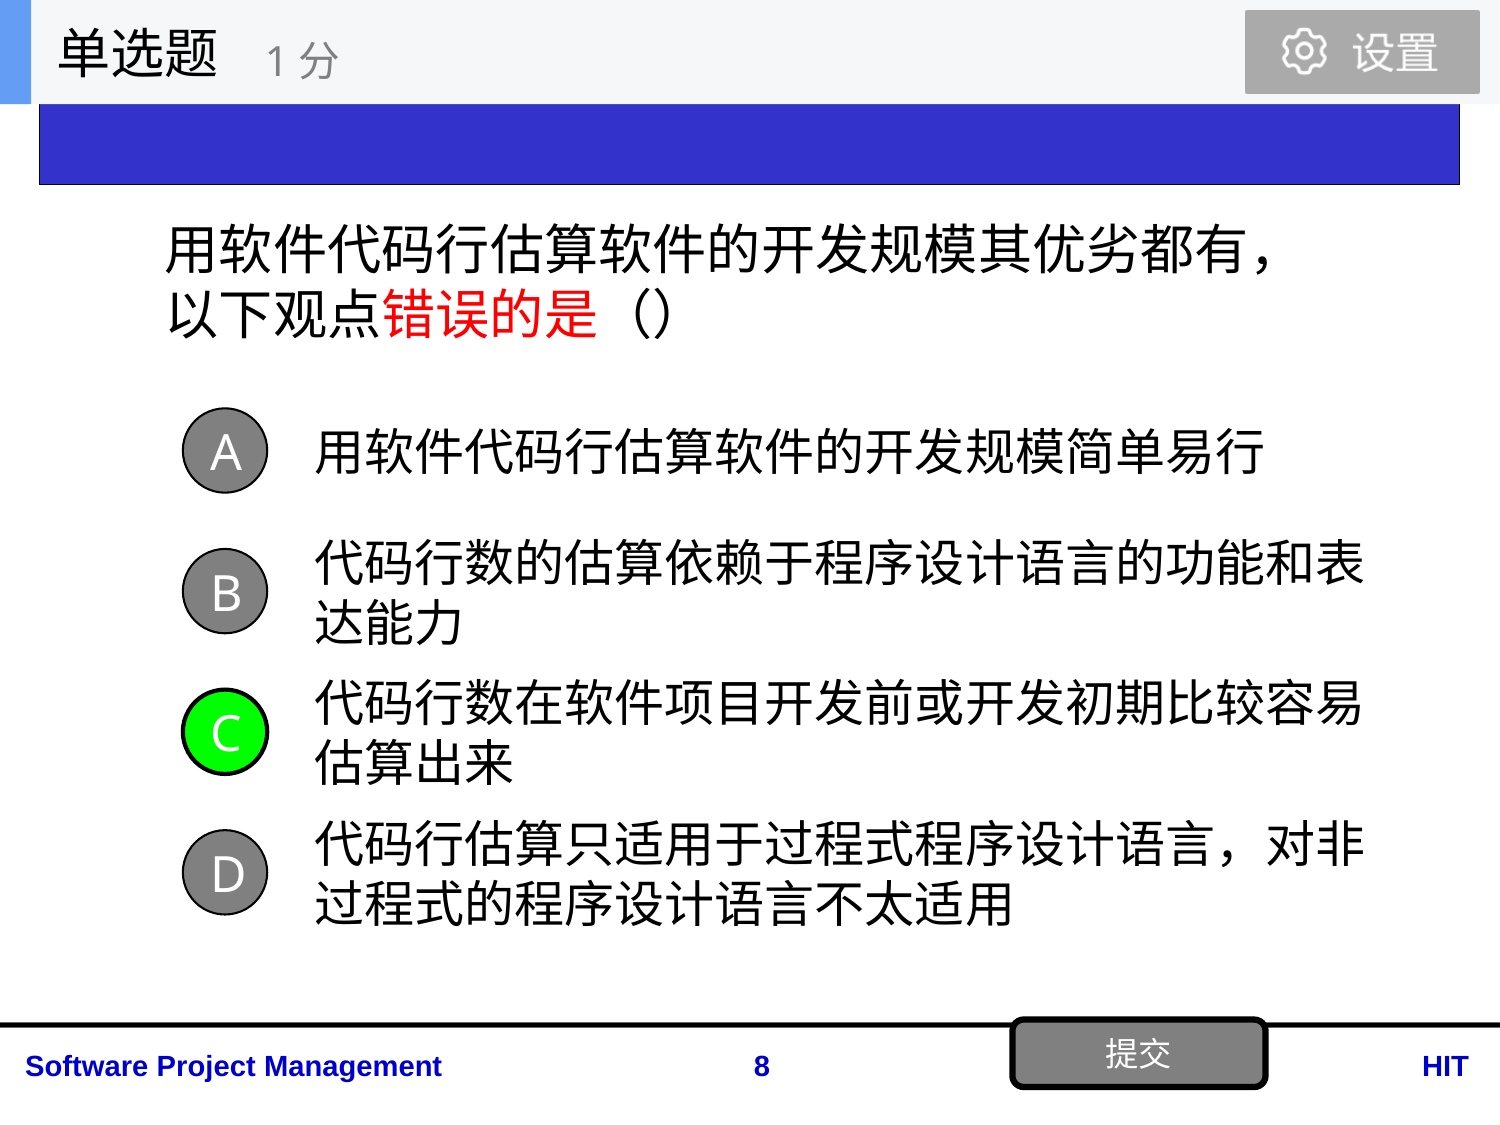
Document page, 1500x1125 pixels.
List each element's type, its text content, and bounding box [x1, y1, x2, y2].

text_box 用软件代码行估算软件的开发规模简单易行 [299, 397, 1429, 504]
text_box D [182, 830, 268, 915]
text_box 用软件代码行估算软件的开发规模其优劣都有，以下观点错误的是（） [149, 113, 1350, 456]
text_box C [182, 689, 268, 774]
text_box A [182, 408, 268, 493]
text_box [0, 0, 1500, 105]
picture [1245, 10, 1480, 94]
text_box 代码行估算只适用于过程式程序设计语言，对非过程式的程序设计语言不太适用 [299, 819, 1429, 925]
text_box B [182, 548, 268, 634]
text_box 代码行数在软件项目开发前或开发初期比较容易估算出来 [299, 678, 1429, 785]
text_box 提交 [1012, 1019, 1266, 1088]
text_box 代码行数的估算依赖于程序设计语言的功能和表达能力 [299, 538, 1429, 644]
